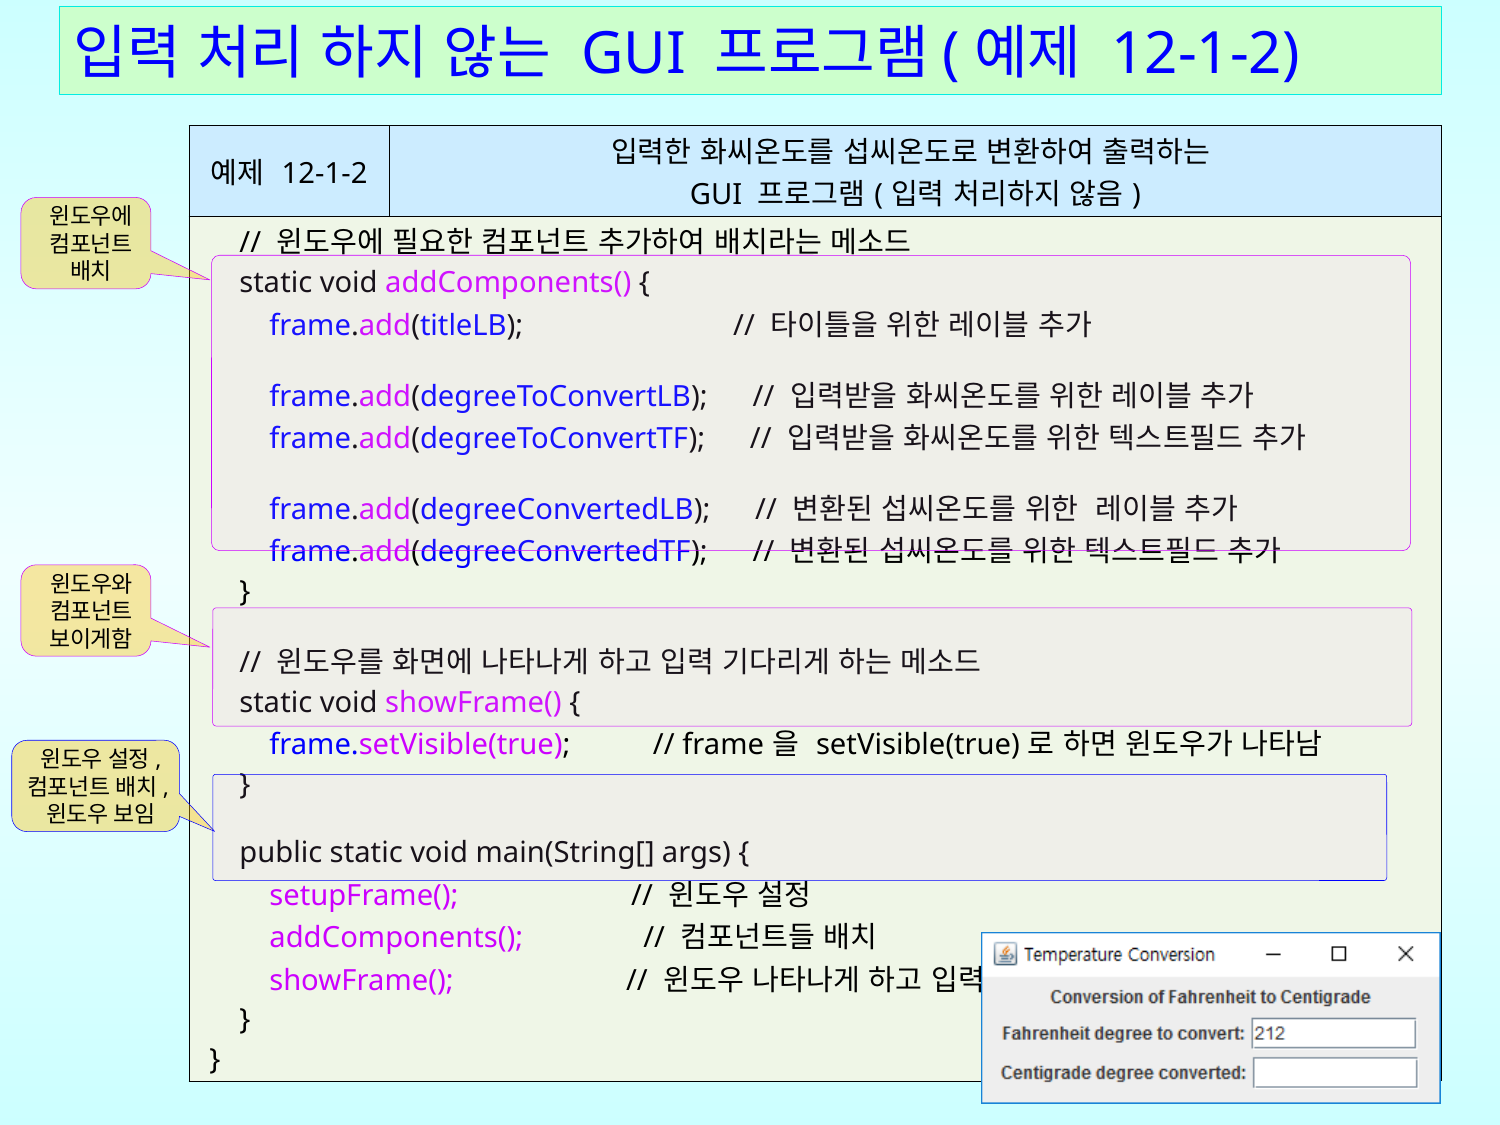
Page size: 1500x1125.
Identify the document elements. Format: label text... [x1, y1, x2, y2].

picture [980, 932, 1442, 1105]
text_box [0, 0, 1500, 75]
text_box 윈도우와 컴포넌트 보이게함 [20, 564, 210, 657]
table_cell // 윈도우에 필요한 컴포넌트 추가하여 배치라는 메소드 static void addComponents() { frame.add(titleLB); // 타이틀을 위한 레이블 추가 frame.add(degreeToConvertLB); // 입력받을 화씨온도를 위한 레이블 추가 frame.add(degreeToConvertTF); // 입력받을 화씨온도를 위한 텍스트필드 추가 frame.add(degreeConvertedLB); // 변환된 섭씨온도를 위한 레이블 추가 frame.add(degreeConvertedTF); // 변환된 섭씨온도를 위한 텍스트필드 추가 } // 윈도우를 화면에 나타나게 하고 입력 기다리게 하는 메소드 static void showFrame() { frame.setVisible(true); // frame을 setVisible(true)로 하면 윈도우가 나타남 } public static void main(String[] args) { setupFrame(); // 윈도우 설정 addComponents(); // 컴포넌트들 배치 showFrame(); // 윈도우 나타나게 하고 입력 기다림 } } [190, 217, 1441, 1081]
text_box 윈도우에 컴포넌트 배치 [20, 197, 210, 289]
table_header 입력한 화씨온도를 섭씨온도로 변환하여 출력하는 GUI 프로그램(입력 처리하지 않음) [390, 126, 1441, 216]
text_box 윈도우 설정, 컴포넌트 배치, 윈도우 보임 [11, 740, 212, 832]
text_box [212, 774, 1387, 881]
text_box [211, 255, 1411, 551]
title 입력 처리 하지 않는 GUI 프로그램(예제 12-1-2) [58, 75, 1442, 95]
table_header 예제 12-1-2 [190, 126, 389, 216]
text_box [212, 607, 1412, 727]
